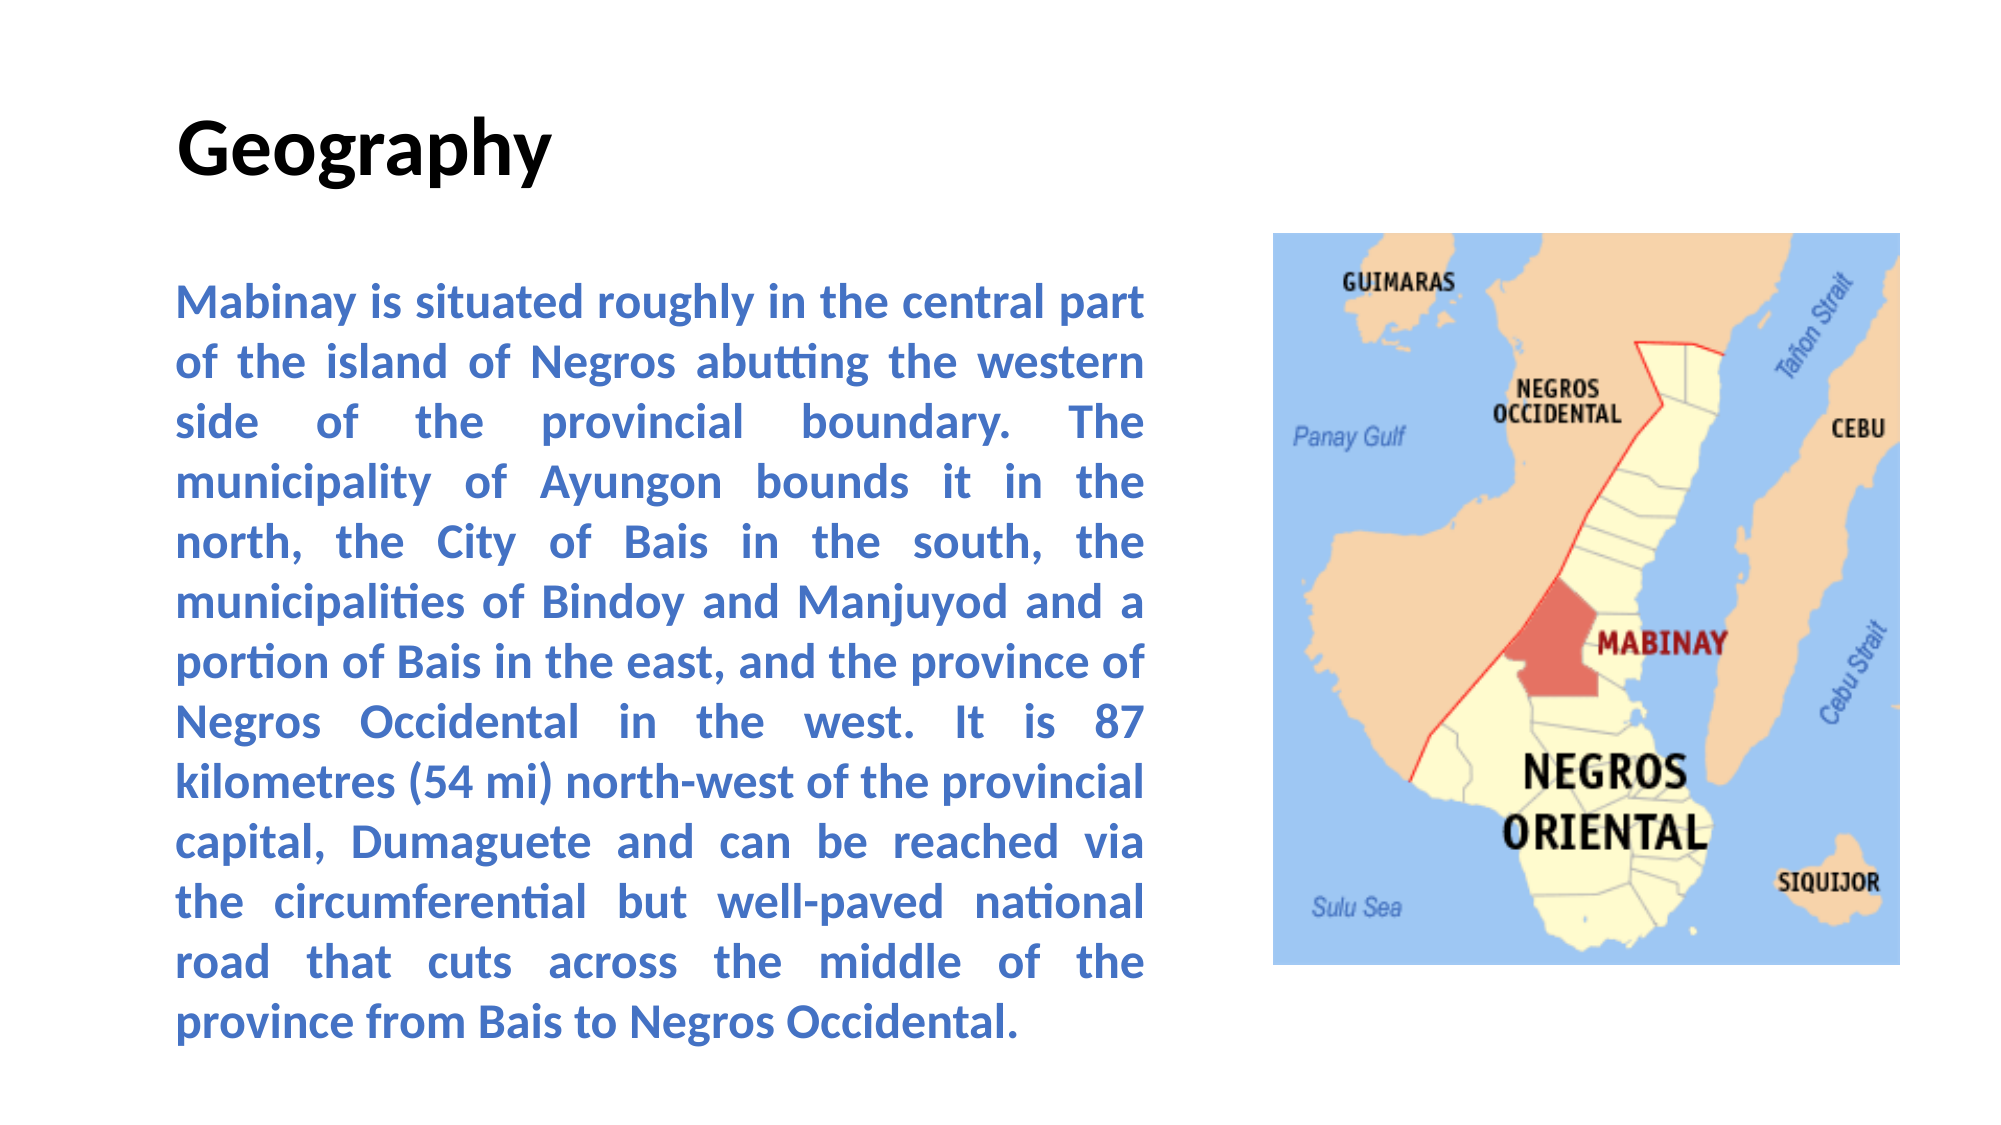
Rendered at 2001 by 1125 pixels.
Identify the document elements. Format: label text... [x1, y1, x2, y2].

picture [1273, 233, 1900, 965]
text_box Geography [162, 84, 568, 200]
text_box Mabinay is situated roughly in the central part of the island of Negros abutting the western side of the provincial boundary. The municipality of Ayungon bounds it in the north, the City of Bais in the south, the municipalities of Bindoy and Manjuyod and a portion of Bais in the east, and the province of Negros Occidental in the west. It is 87 kilometres (54 mi) north-west of the provincial capital, Dumaguete and can be reached via the circumferential but well-paved national road that cuts across the middle of the province from Bais to Negros Occidental. [160, 260, 1161, 1056]
